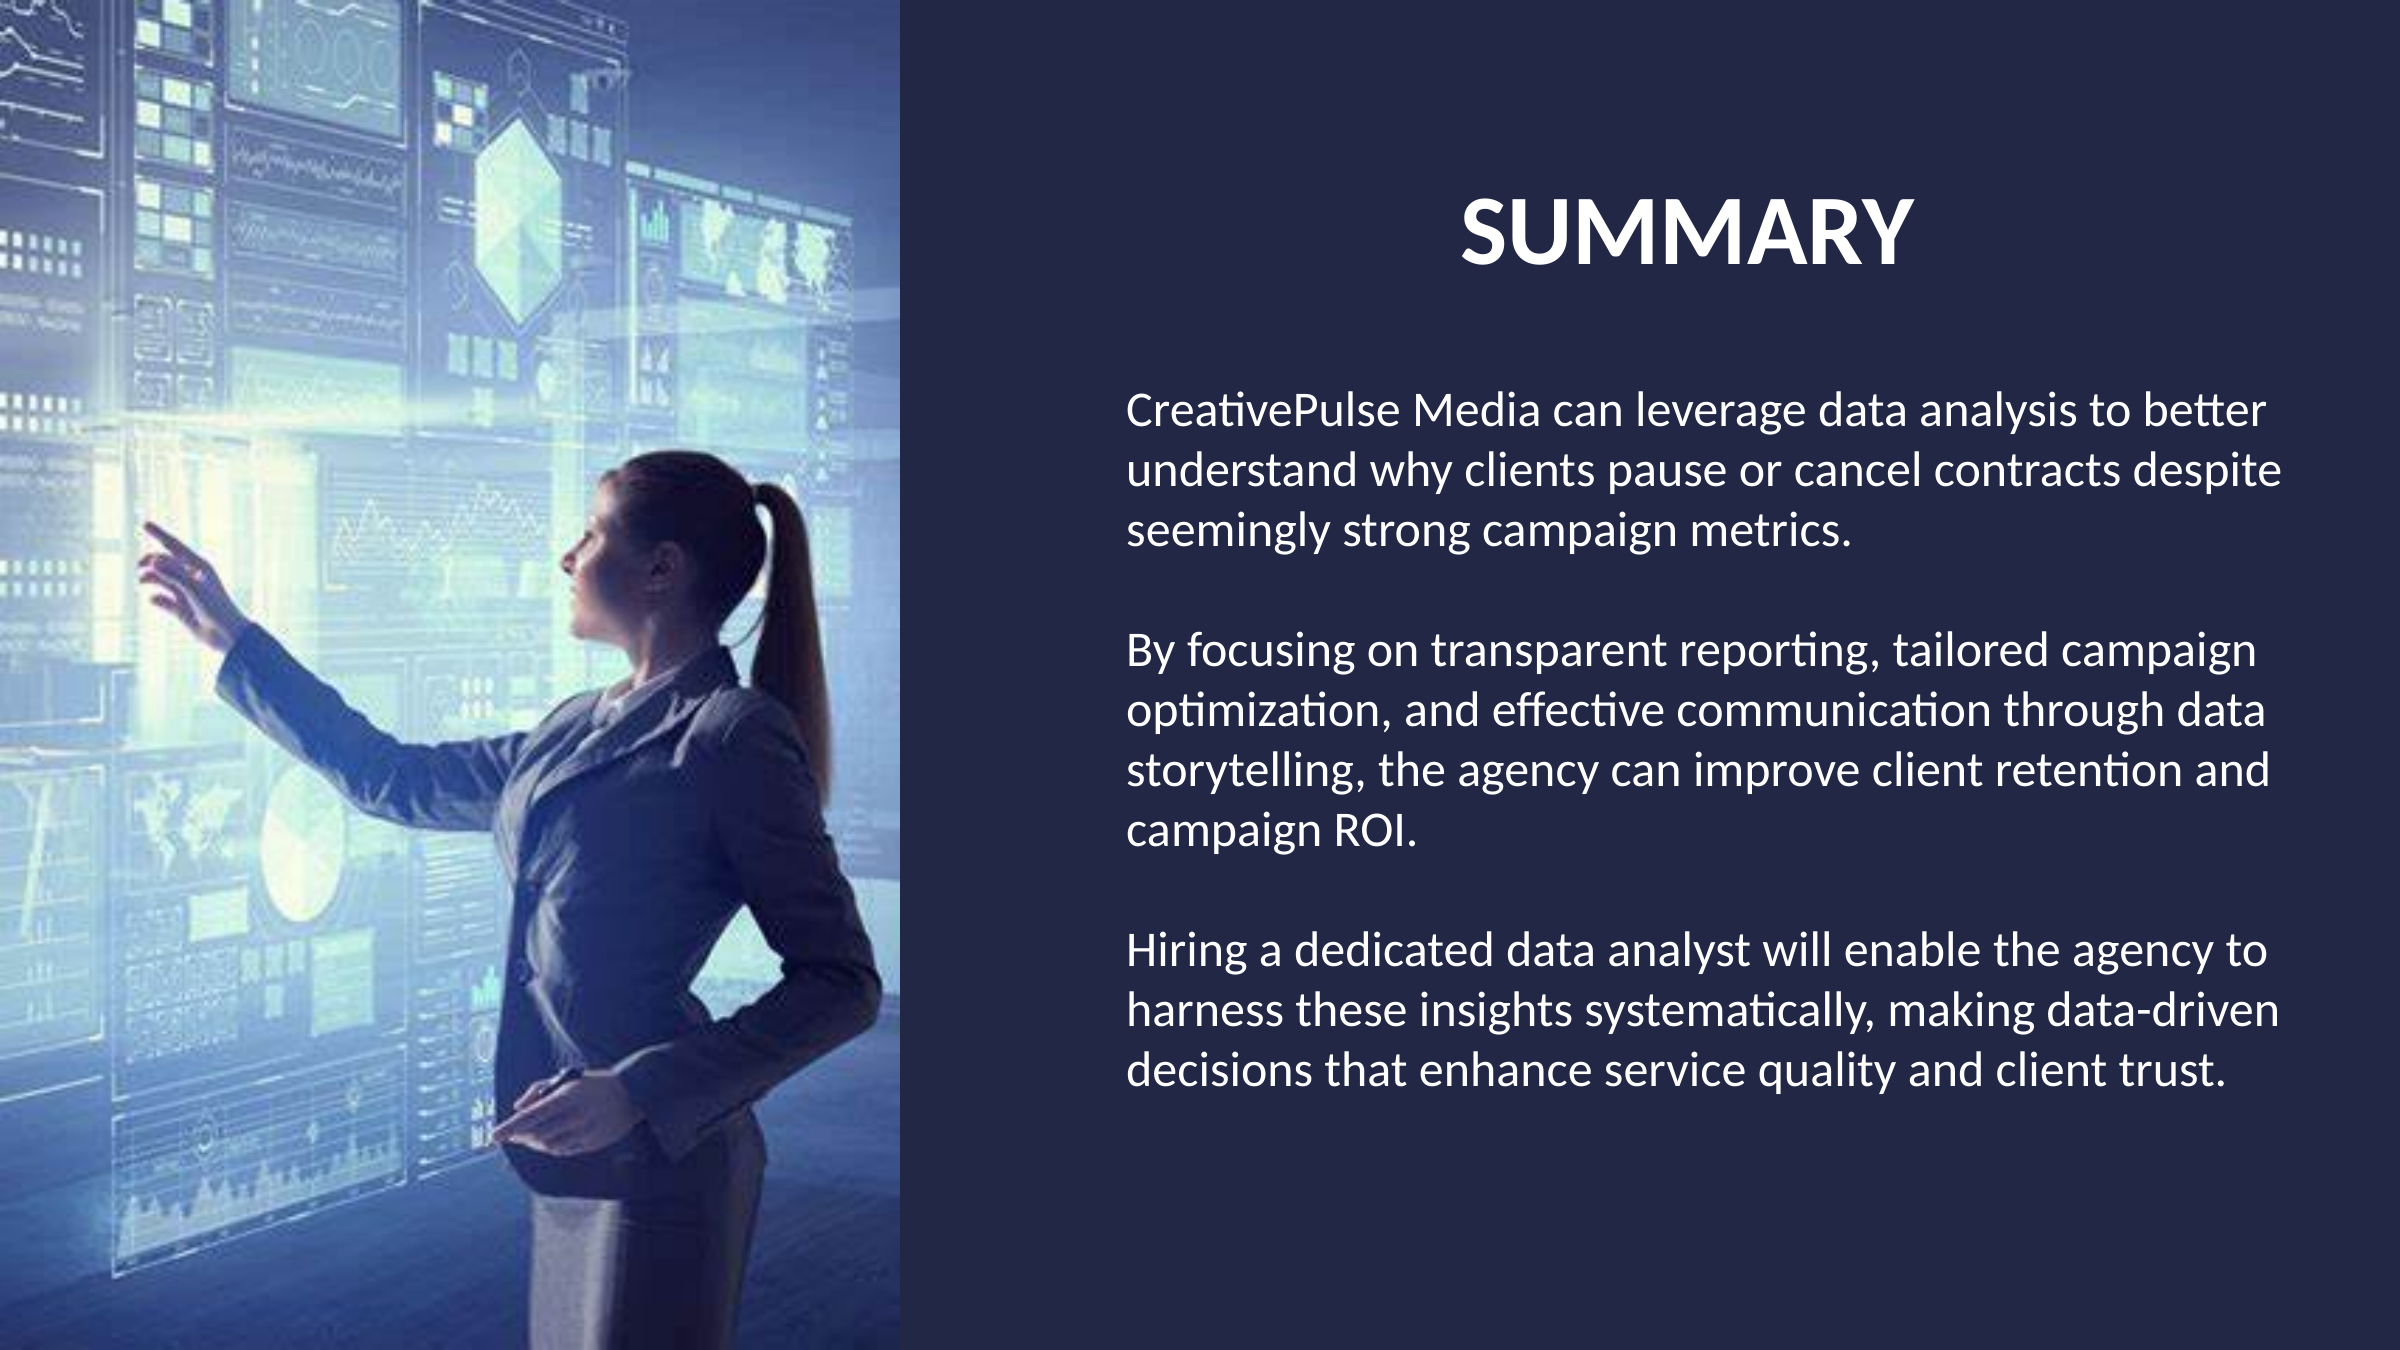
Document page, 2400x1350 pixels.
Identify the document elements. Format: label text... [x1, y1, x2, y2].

picture [0, 0, 900, 1350]
text_box [1030, 401, 2325, 1163]
text_box CreativePulse Media can leverage data analysis to better understand why clients pause or cancel contracts despite seemingly strong campaign metrics. By focusing on transparent reporting, tailored campaign optimization, and effective communication through data storytelling, the agency can improve client retention and campaign ROI. Hiring a dedicated data analyst will enable the agency to harness these insights systematically, making data-driven decisions that enhance service quality and client trust. [1111, 369, 2400, 1104]
text_box SUMMARY [937, 168, 2400, 402]
